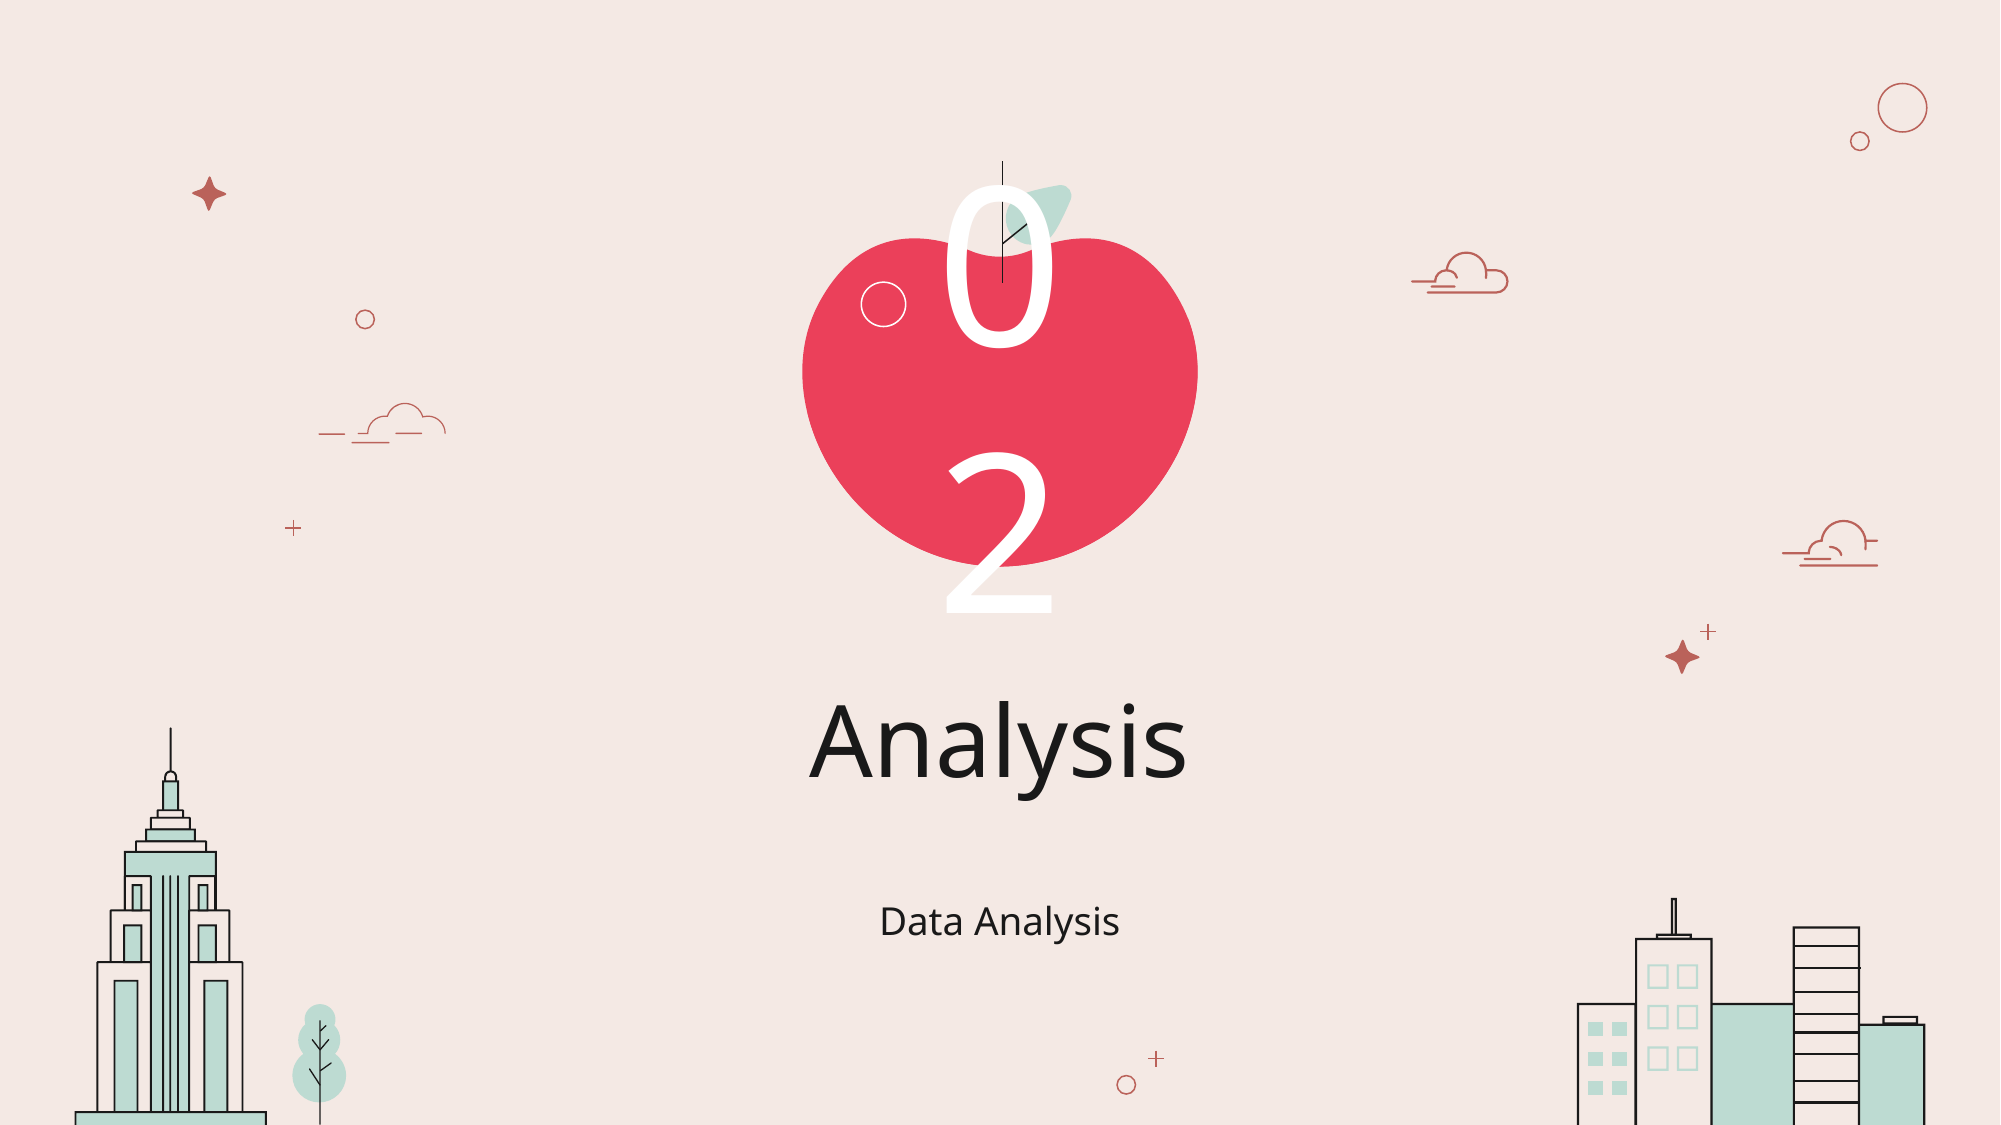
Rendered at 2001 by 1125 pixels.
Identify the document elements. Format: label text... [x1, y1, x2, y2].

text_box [763, 161, 1237, 567]
title Analysis [527, 597, 1473, 726]
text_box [74, 726, 1926, 1125]
